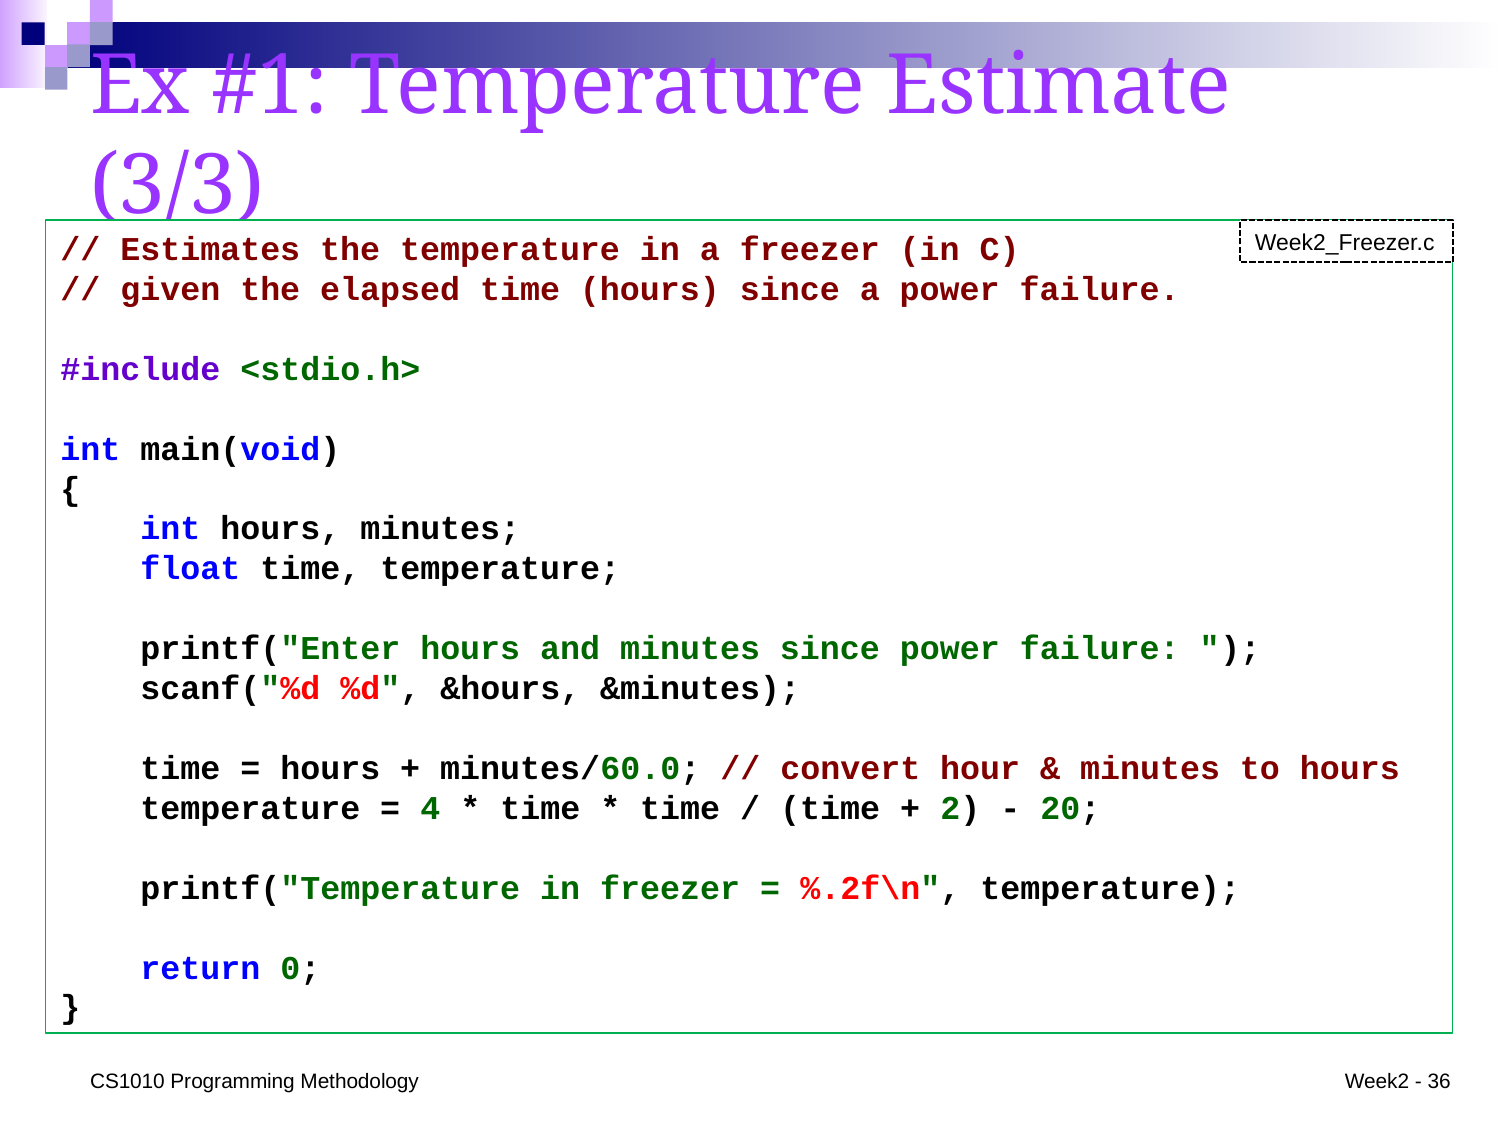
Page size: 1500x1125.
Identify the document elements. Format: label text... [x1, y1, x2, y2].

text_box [45, 219, 1454, 1044]
footer CS1010 Programming Methodology [74, 1050, 439, 1101]
text_box Week2 - 36 [1258, 1060, 1466, 1100]
title Ex #1: Temperature Estimate (3/3) [74, 63, 1426, 197]
